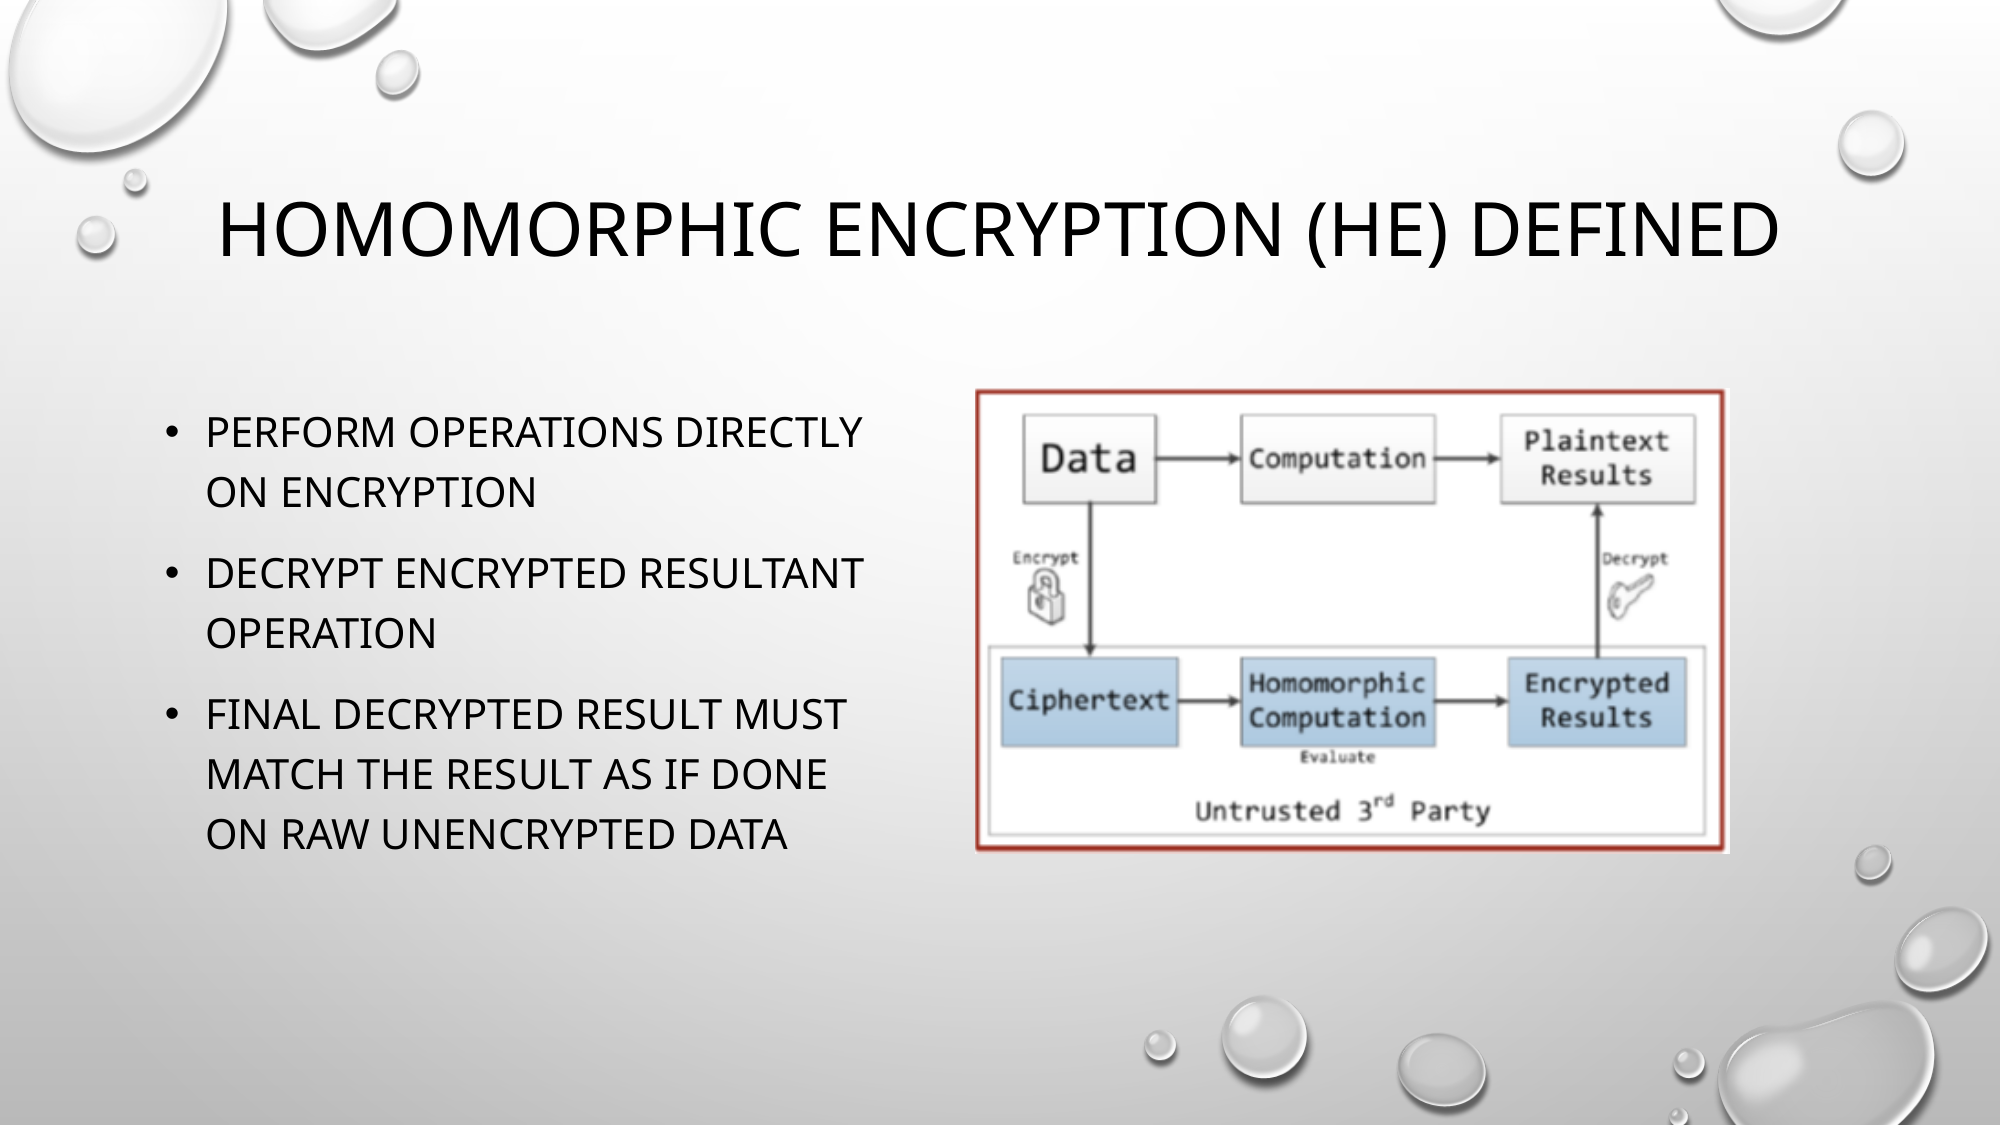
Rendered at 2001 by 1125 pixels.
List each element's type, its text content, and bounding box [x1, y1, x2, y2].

title Homomorphic encryption (HE) defined [149, 101, 1851, 364]
picture [0, 0, 2000, 1125]
